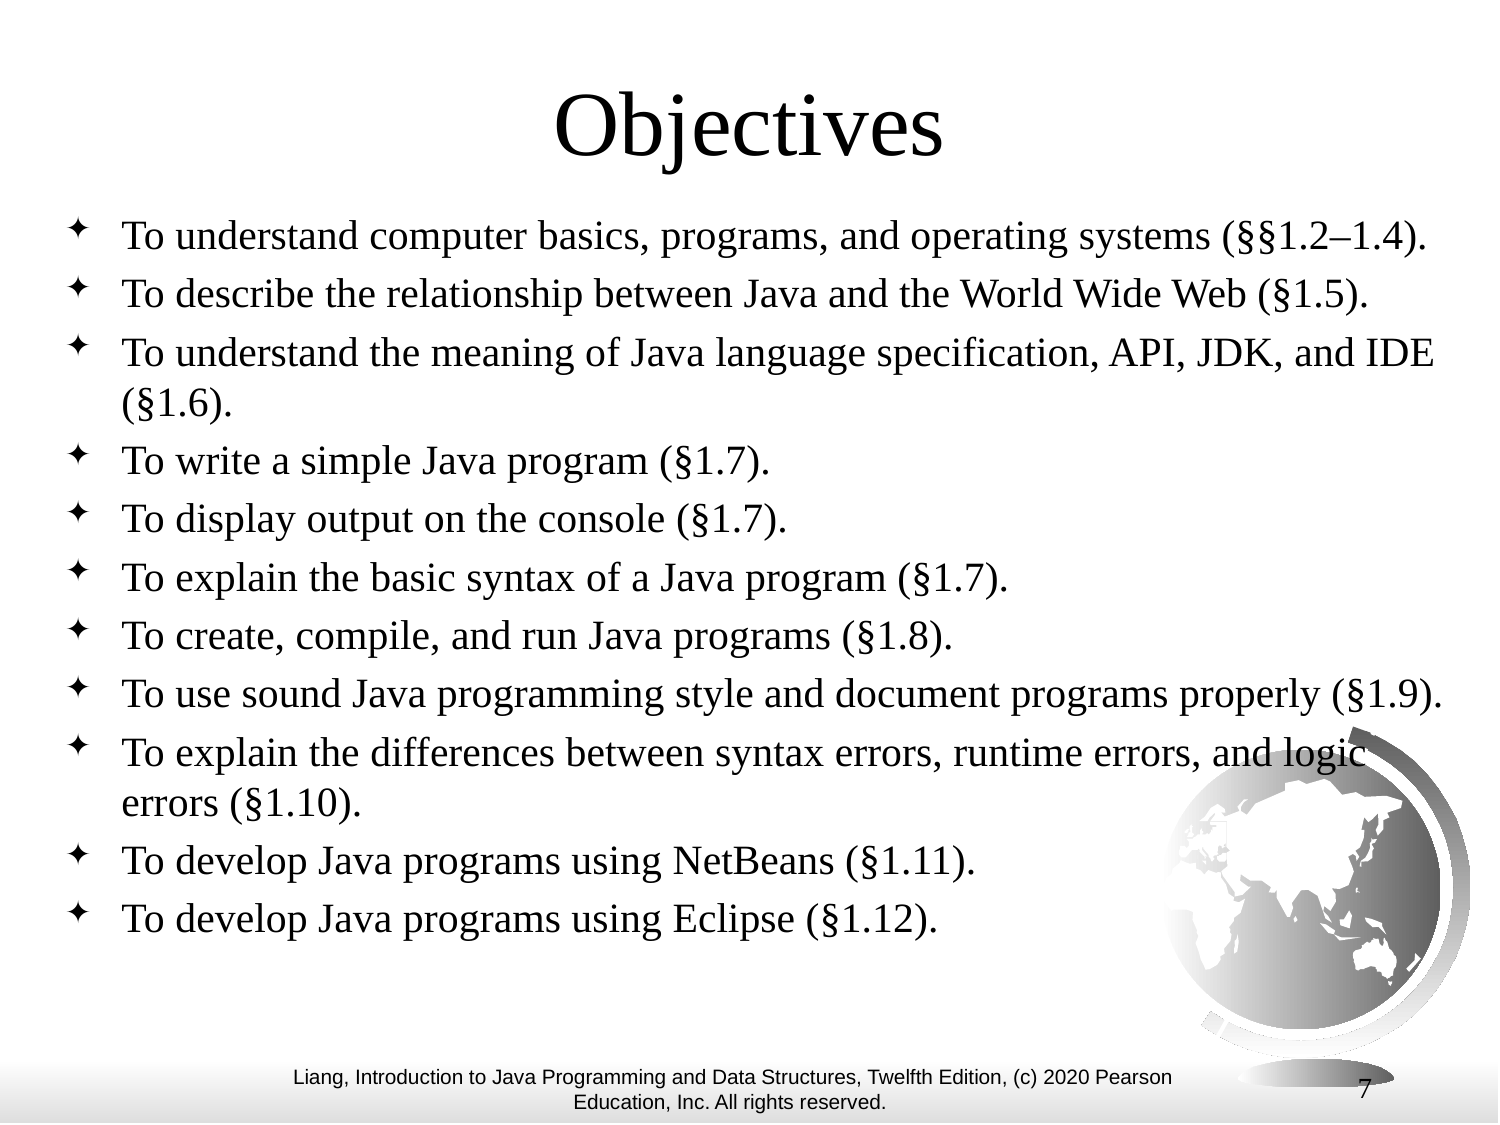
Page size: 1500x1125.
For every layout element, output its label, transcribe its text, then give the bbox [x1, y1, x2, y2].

title Objectives [112, 50, 1388, 188]
slide_number 7 [1074, 1049, 1388, 1125]
list To understand computer basics, programs, and operating systems (§§1.2–1.4). To describe the relationship between Java and the World Wide Web (§1.5). To understand the meaning of Java language specification, API, JDK, and IDE (§1.6). To write a simple Java program (§1.7). To display output on the console (§1.7). To explain the basic syntax of a Java program (§1.7). To create, compile, and run Java programs (§1.8). To use sound Java programming style and document programs properly (§1.9). To explain the differences between syntax errors, runtime errors, and logic errors (§1.10). To develop Java programs using NetBeans (§1.11). To develop Java programs using Eclipse (§1.12). [50, 200, 1463, 1038]
